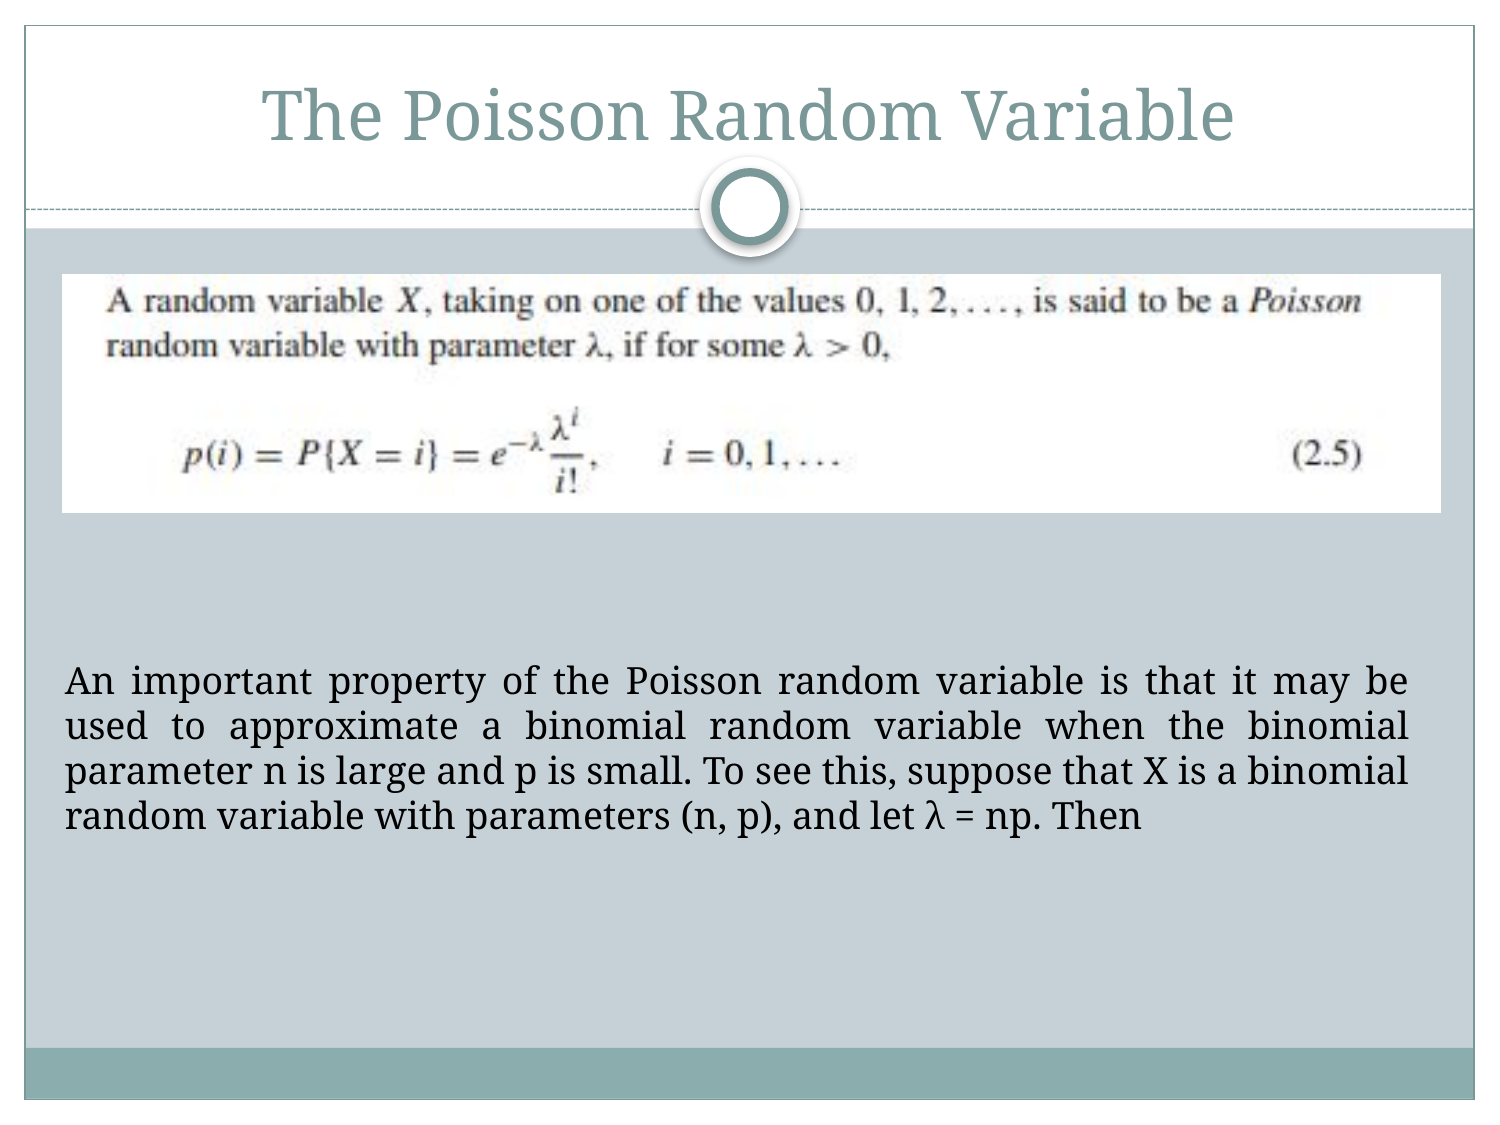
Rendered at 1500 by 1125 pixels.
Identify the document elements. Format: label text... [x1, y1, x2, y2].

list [62, 274, 1441, 513]
text_box An important property of the Poisson random variable is that it may be used to approximate a binomial random variable when the binomial parameter n is large and p is small. To see this, suppose that X is a binomial random variable with parameters (n, p), and let λ = np. Then [50, 649, 1425, 845]
title The Poisson Random Variable [49, 37, 1450, 162]
